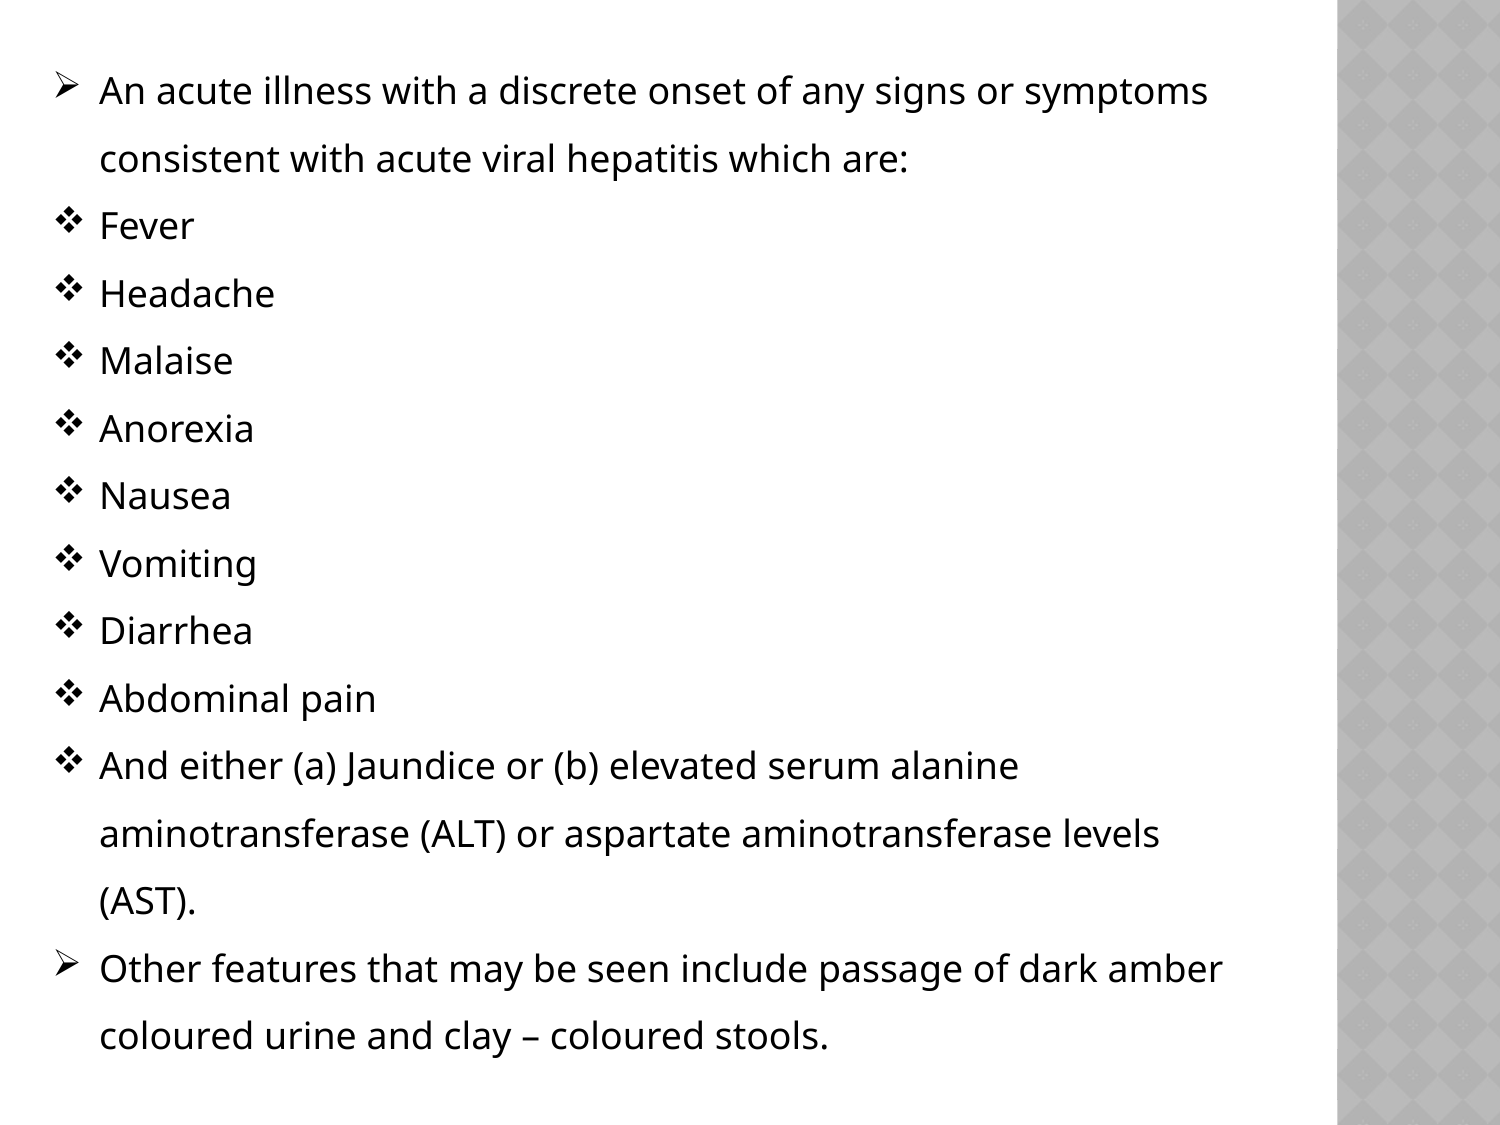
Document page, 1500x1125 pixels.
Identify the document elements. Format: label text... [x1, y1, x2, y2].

text_box An acute illness with a discrete onset of any signs or symptoms consistent with acute viral hepatitis which are: Fever Headache Malaise Anorexia Nausea Vomiting Diarrhea Abdominal pain And either (a) Jaundice or (b) elevated serum alanine aminotransferase (ALT) or aspartate aminotransferase levels (AST). Other features that may be seen include passage of dark amber coloured urine and clay – coloured stools. [37, 37, 1275, 1065]
